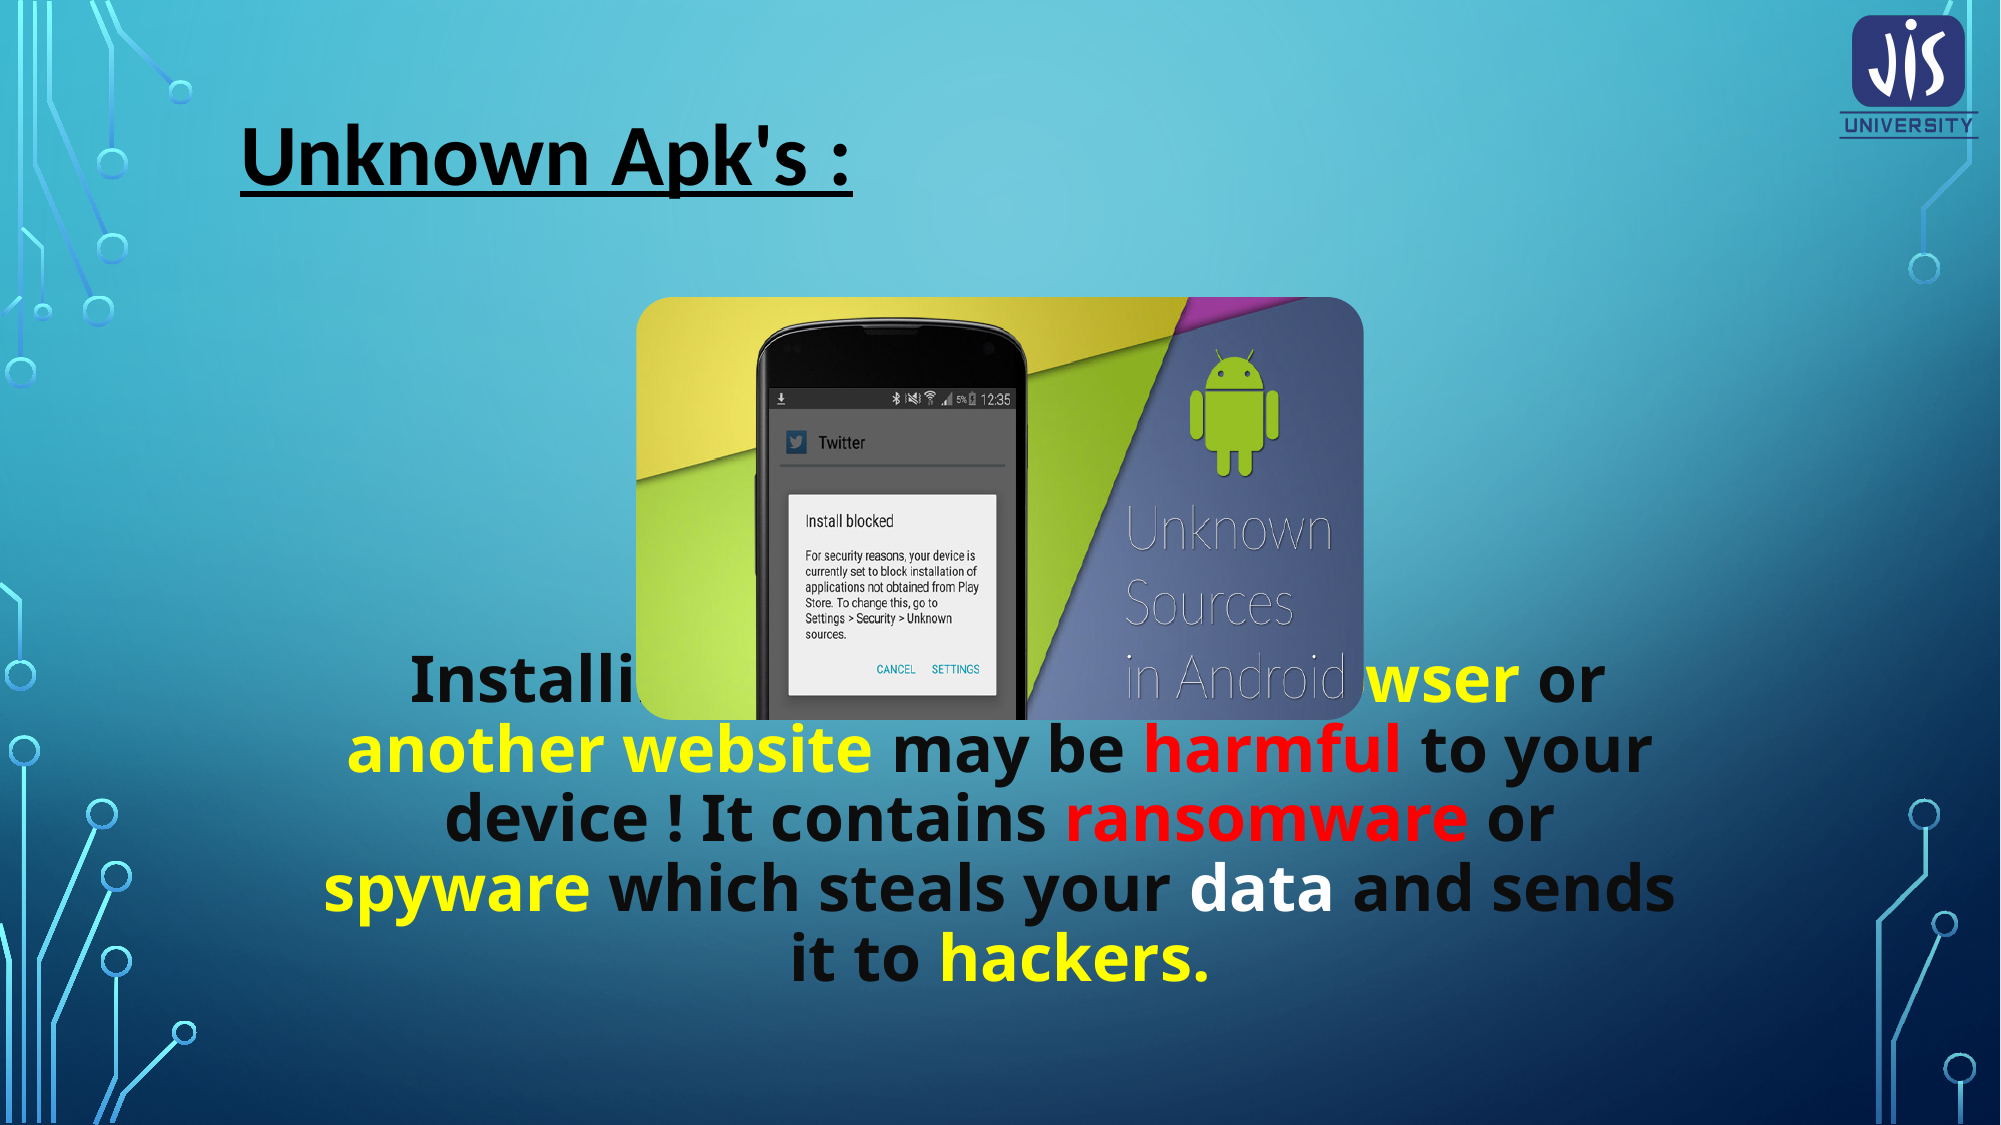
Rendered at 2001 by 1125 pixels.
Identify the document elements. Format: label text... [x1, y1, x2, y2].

text_box Unknown Apk's : [215, 87, 1127, 213]
text_box Installing applications for browser or another website may be harmful to your device ! It contains ransomware or spyware which steals your data and sends it to hackers. [293, 635, 1707, 1003]
picture [1837, 14, 1980, 140]
picture [635, 296, 1364, 721]
